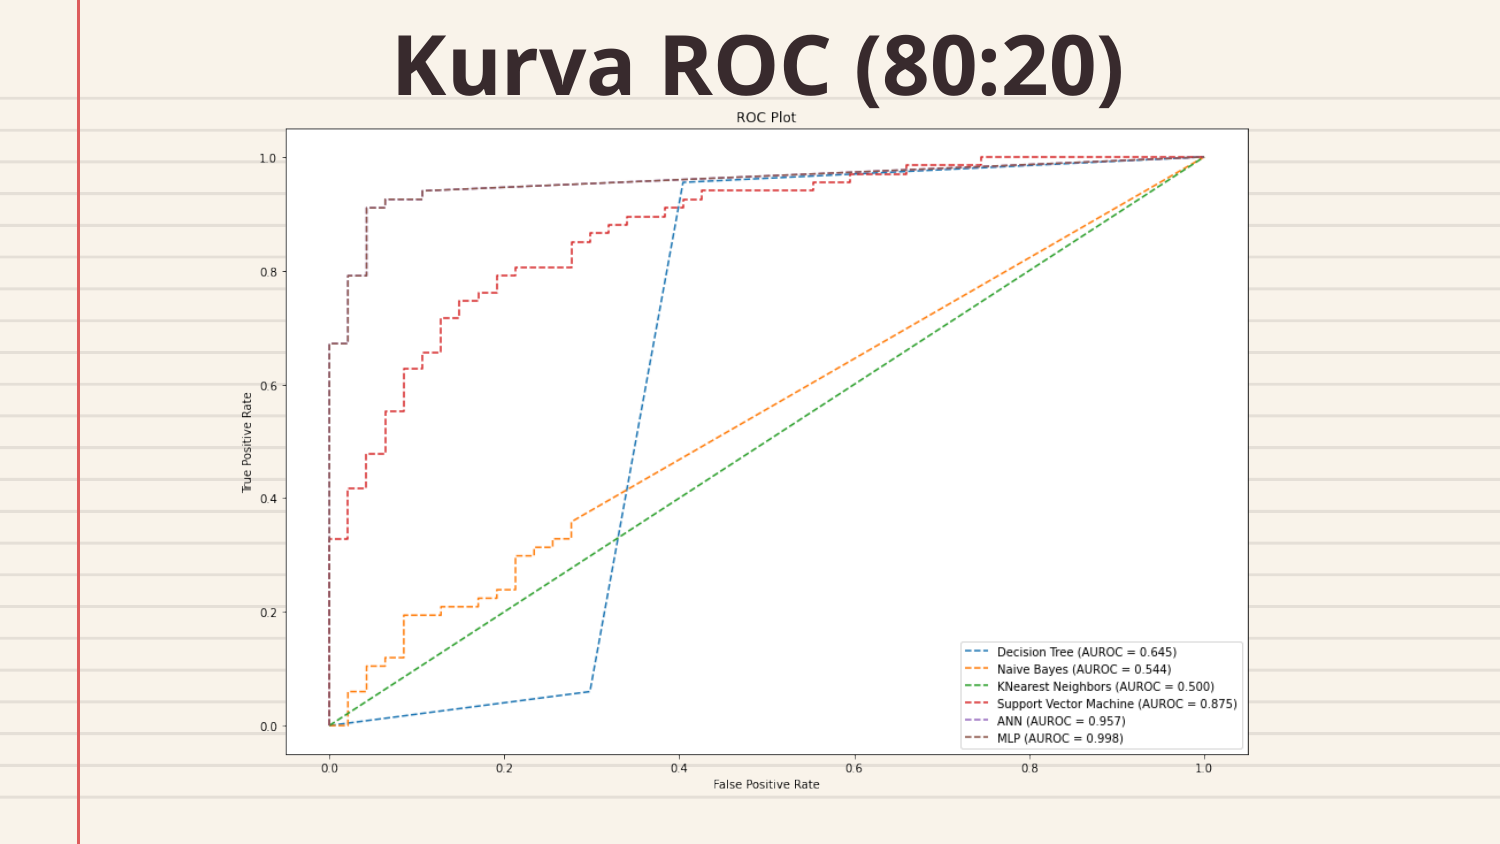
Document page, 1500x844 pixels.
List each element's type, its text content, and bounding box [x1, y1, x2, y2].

title Kurva ROC (80:20) [312, 20, 1227, 102]
picture [235, 103, 1256, 799]
